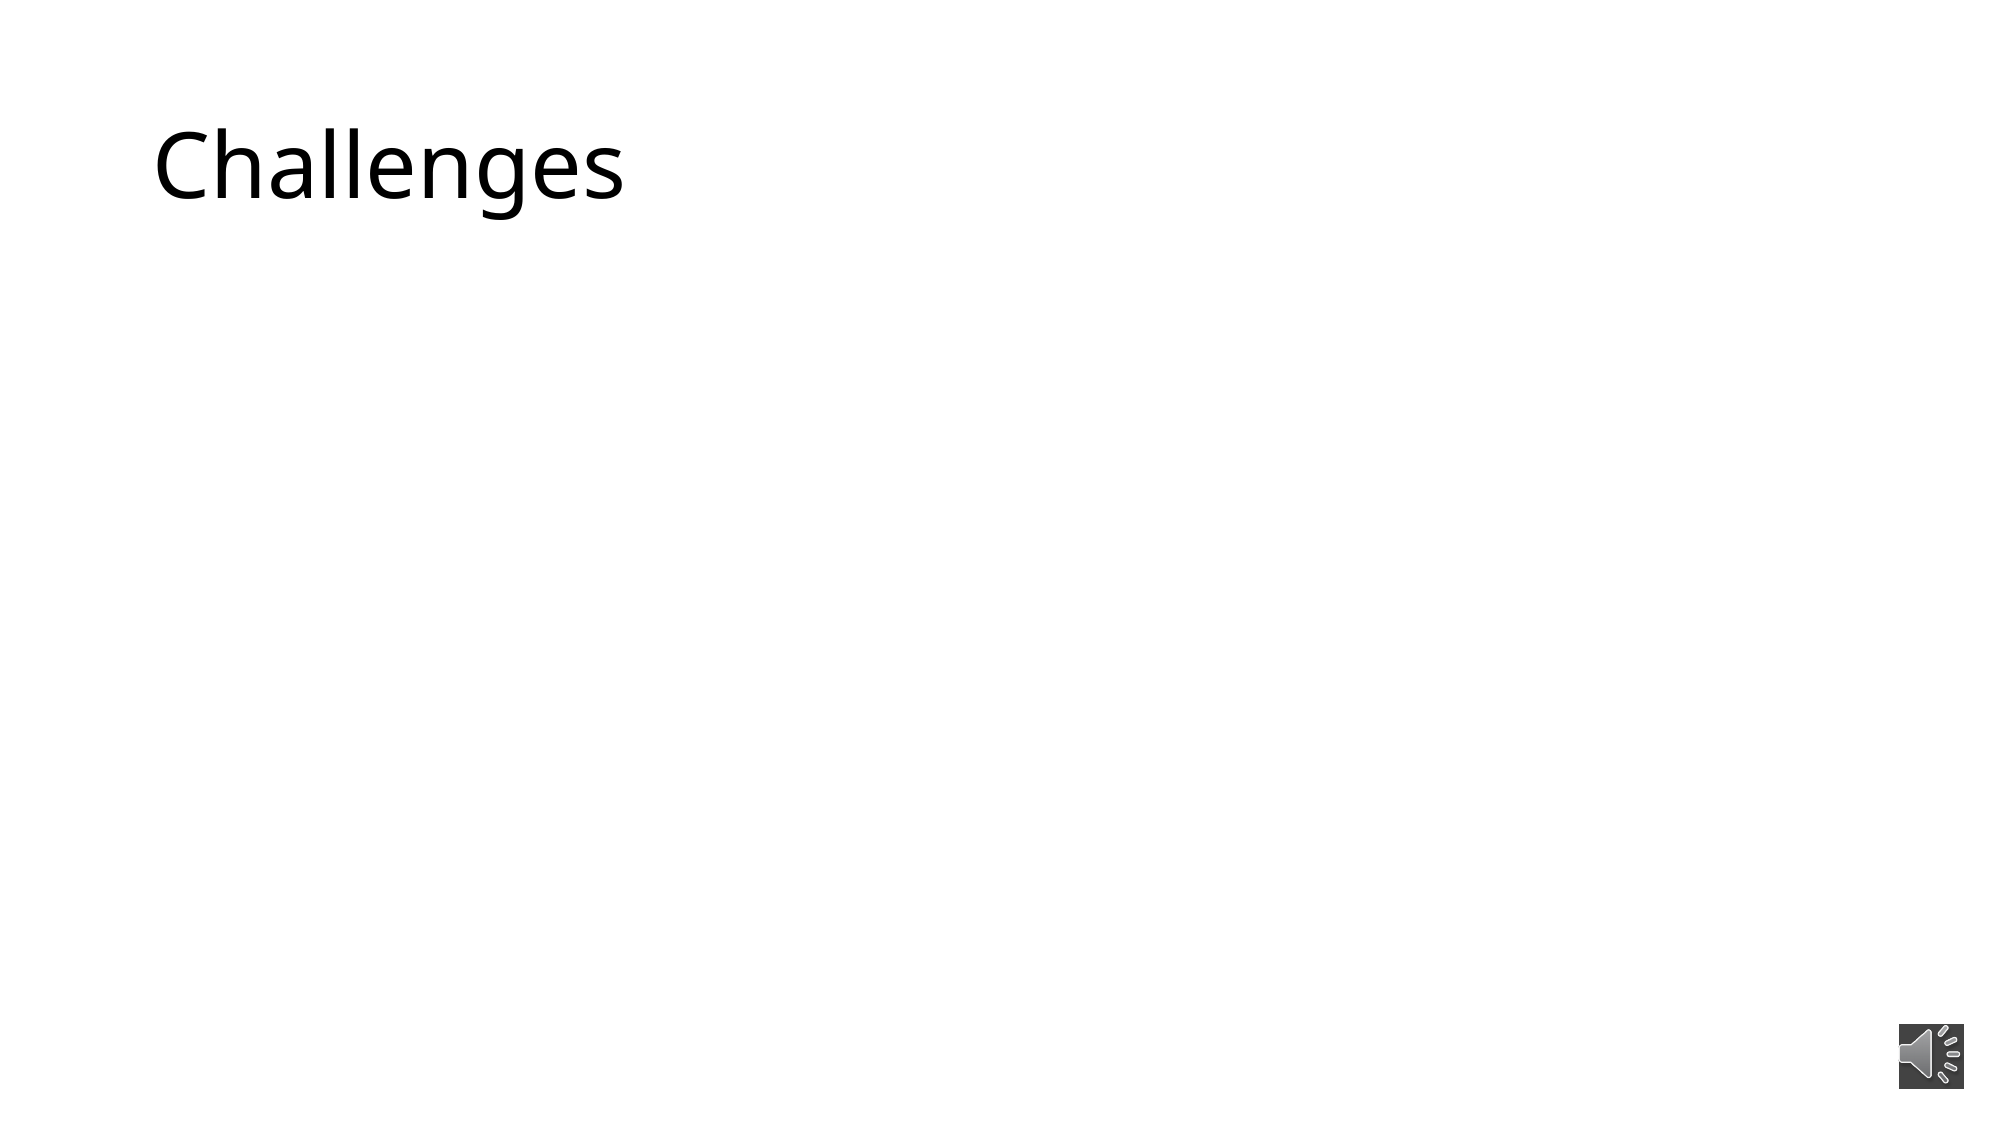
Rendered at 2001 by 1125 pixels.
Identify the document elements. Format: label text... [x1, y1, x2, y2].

title Challenges [137, 59, 1863, 278]
picture [1897, 1022, 1965, 1090]
